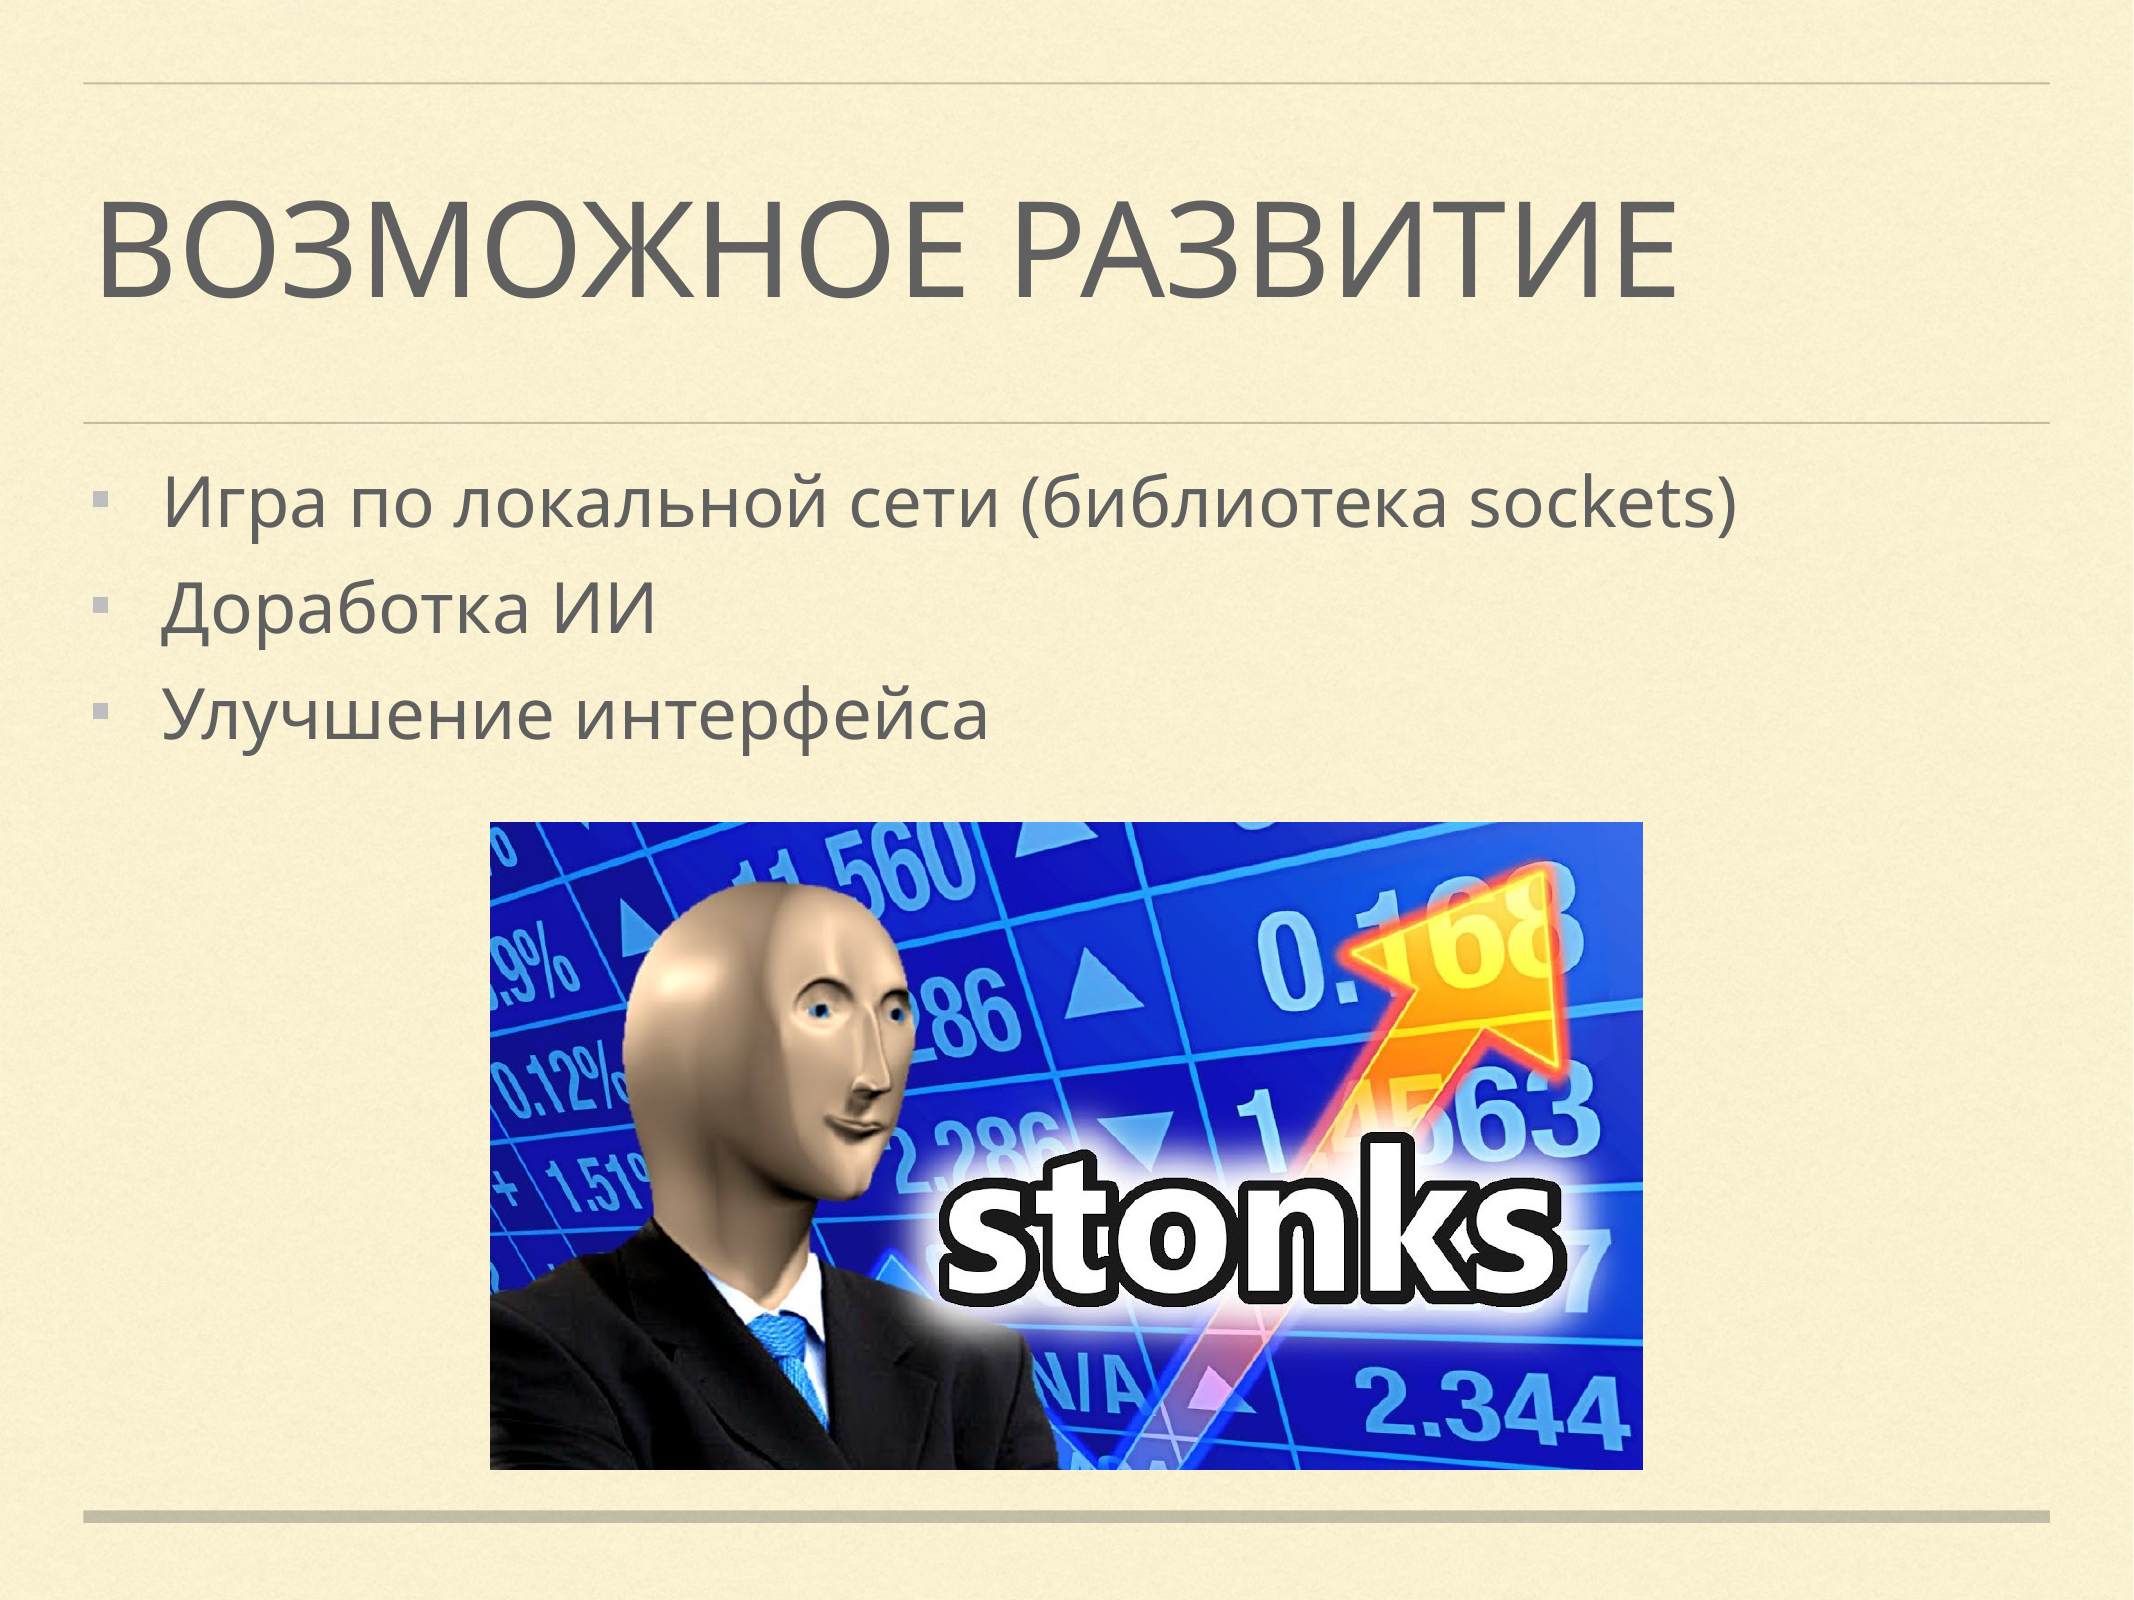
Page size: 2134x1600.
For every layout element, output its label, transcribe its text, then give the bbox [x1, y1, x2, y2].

picture [0, 0, 2134, 1600]
title возможное развитие [82, 97, 2051, 411]
picture [93, 491, 108, 507]
picture [93, 597, 108, 613]
list Игра по локальной сети (библиотека sockets) Доработка ИИ Улучшение интерфейса [84, 134, 2134, 1076]
picture [93, 703, 108, 719]
